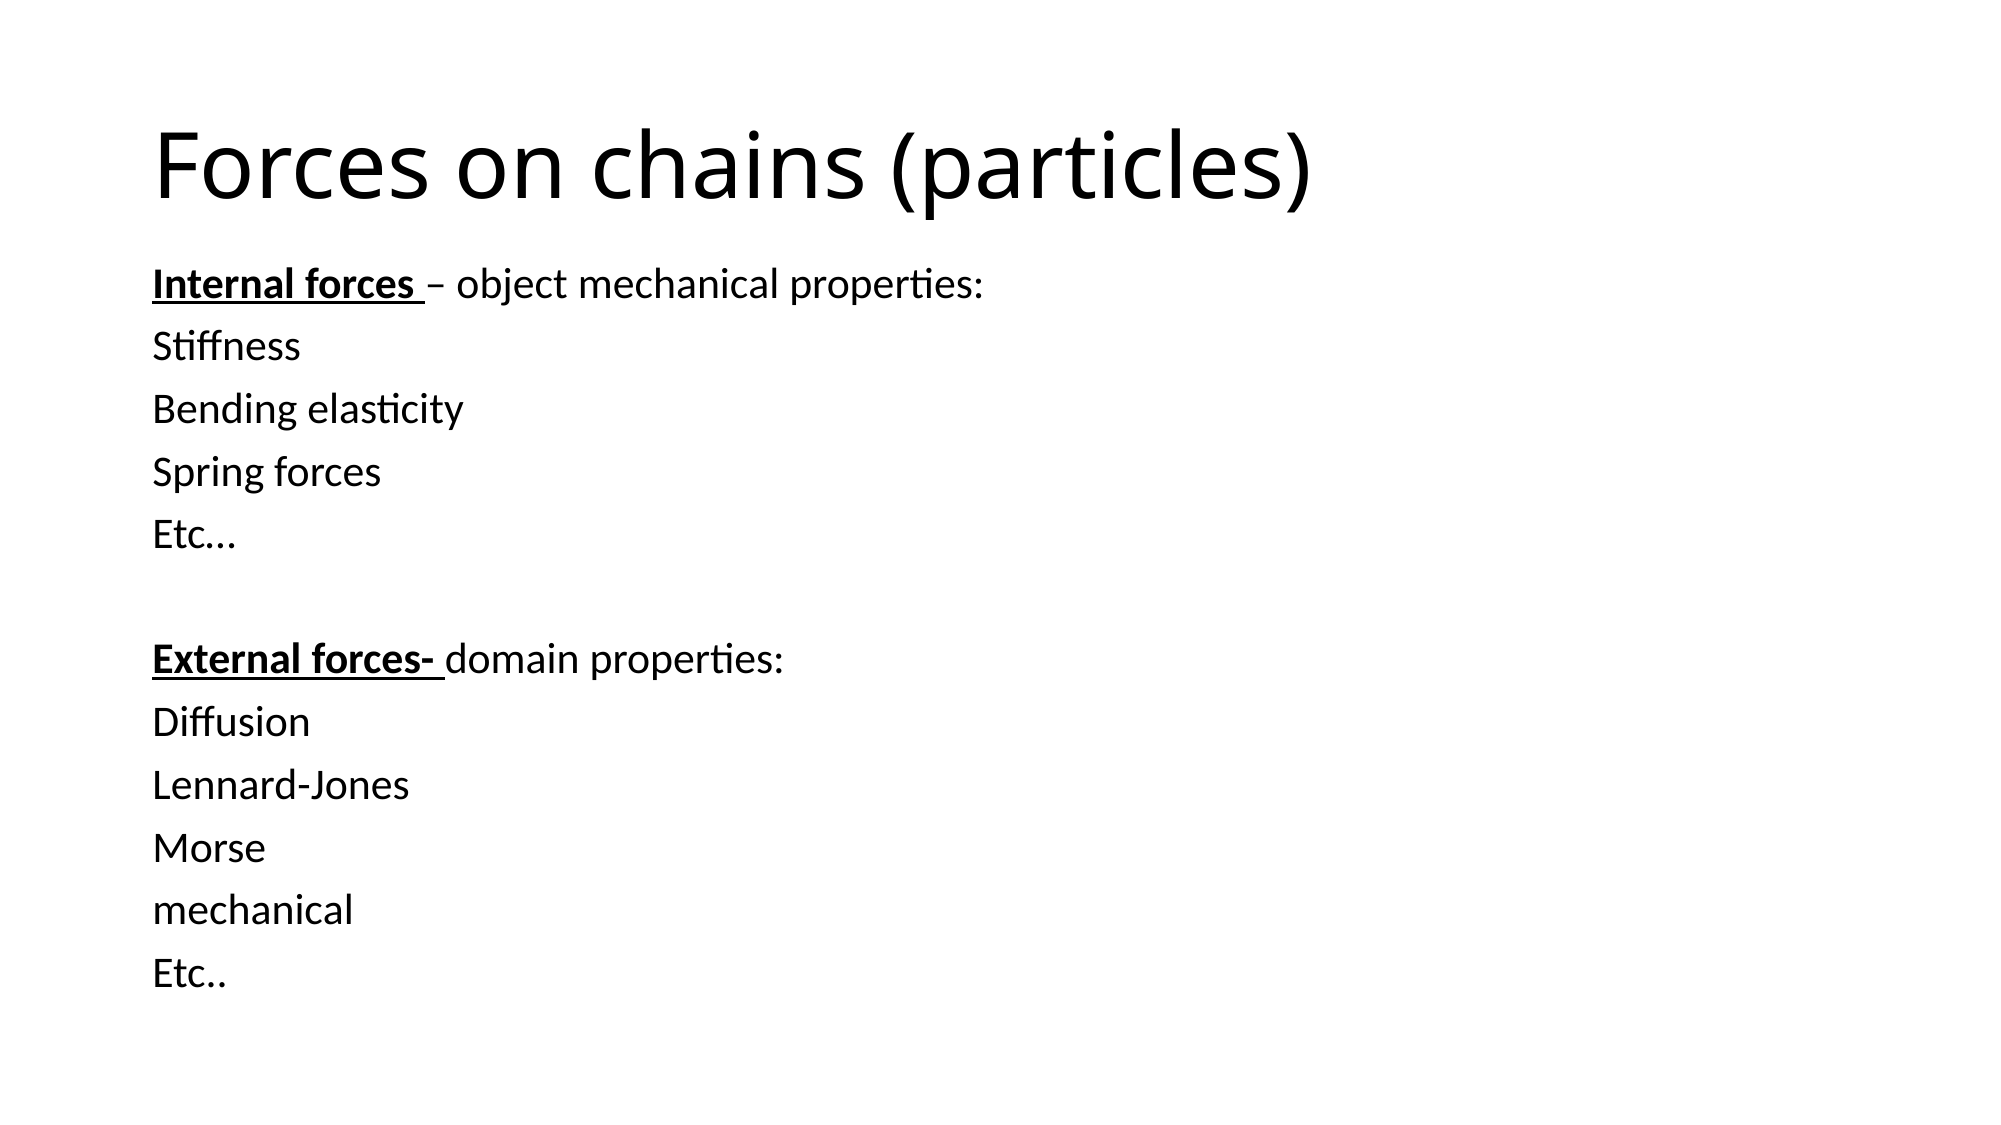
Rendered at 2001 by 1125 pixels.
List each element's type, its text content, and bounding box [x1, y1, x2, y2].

list Internal forces – object mechanical properties: Stiffness Bending elasticity Spring forces Etc… External forces- domain properties: Diffusion Lennard-Jones Morse mechanical Etc.. [137, 252, 1863, 1014]
title Forces on chains (particles) [137, 59, 1863, 252]
